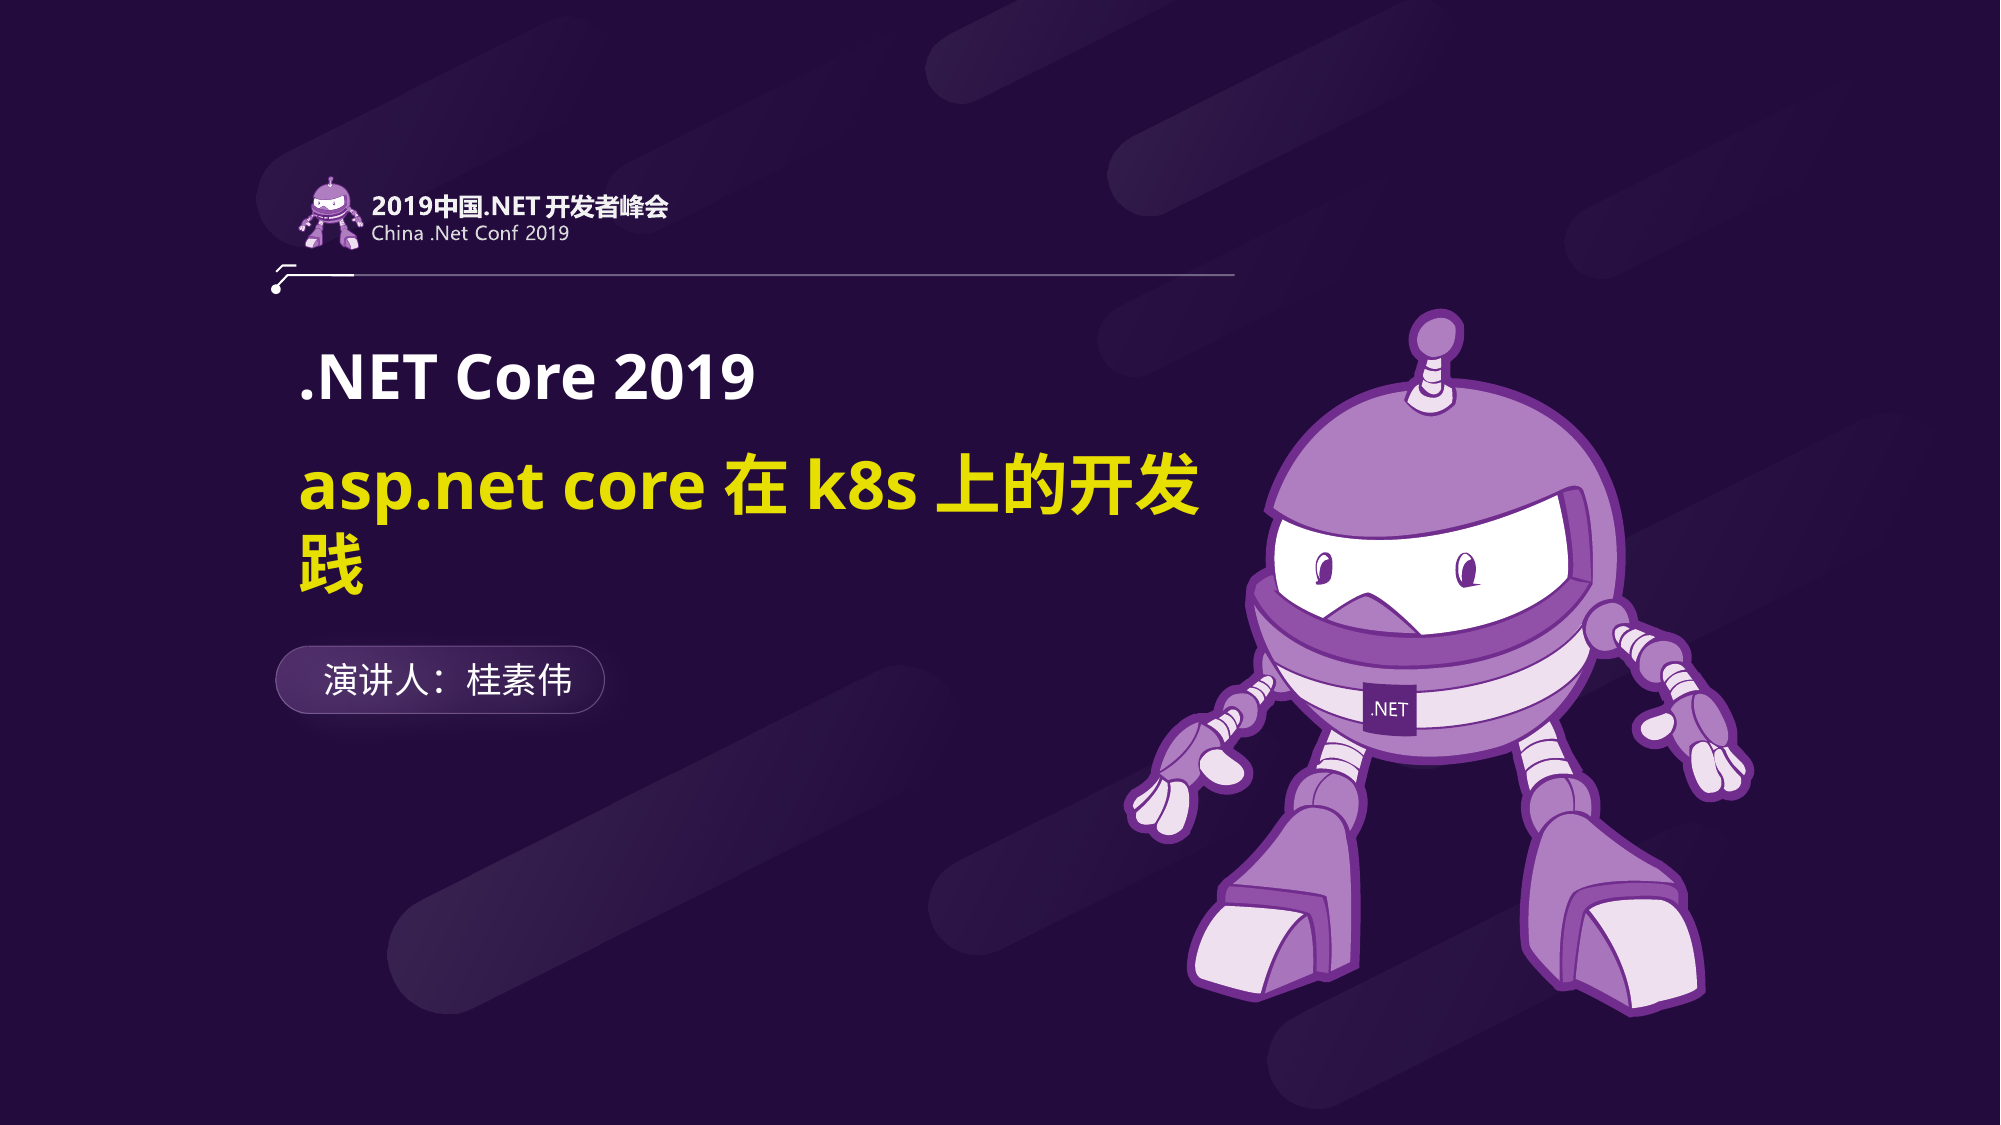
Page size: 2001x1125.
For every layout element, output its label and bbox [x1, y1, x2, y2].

text_box [240, 0, 1979, 1028]
